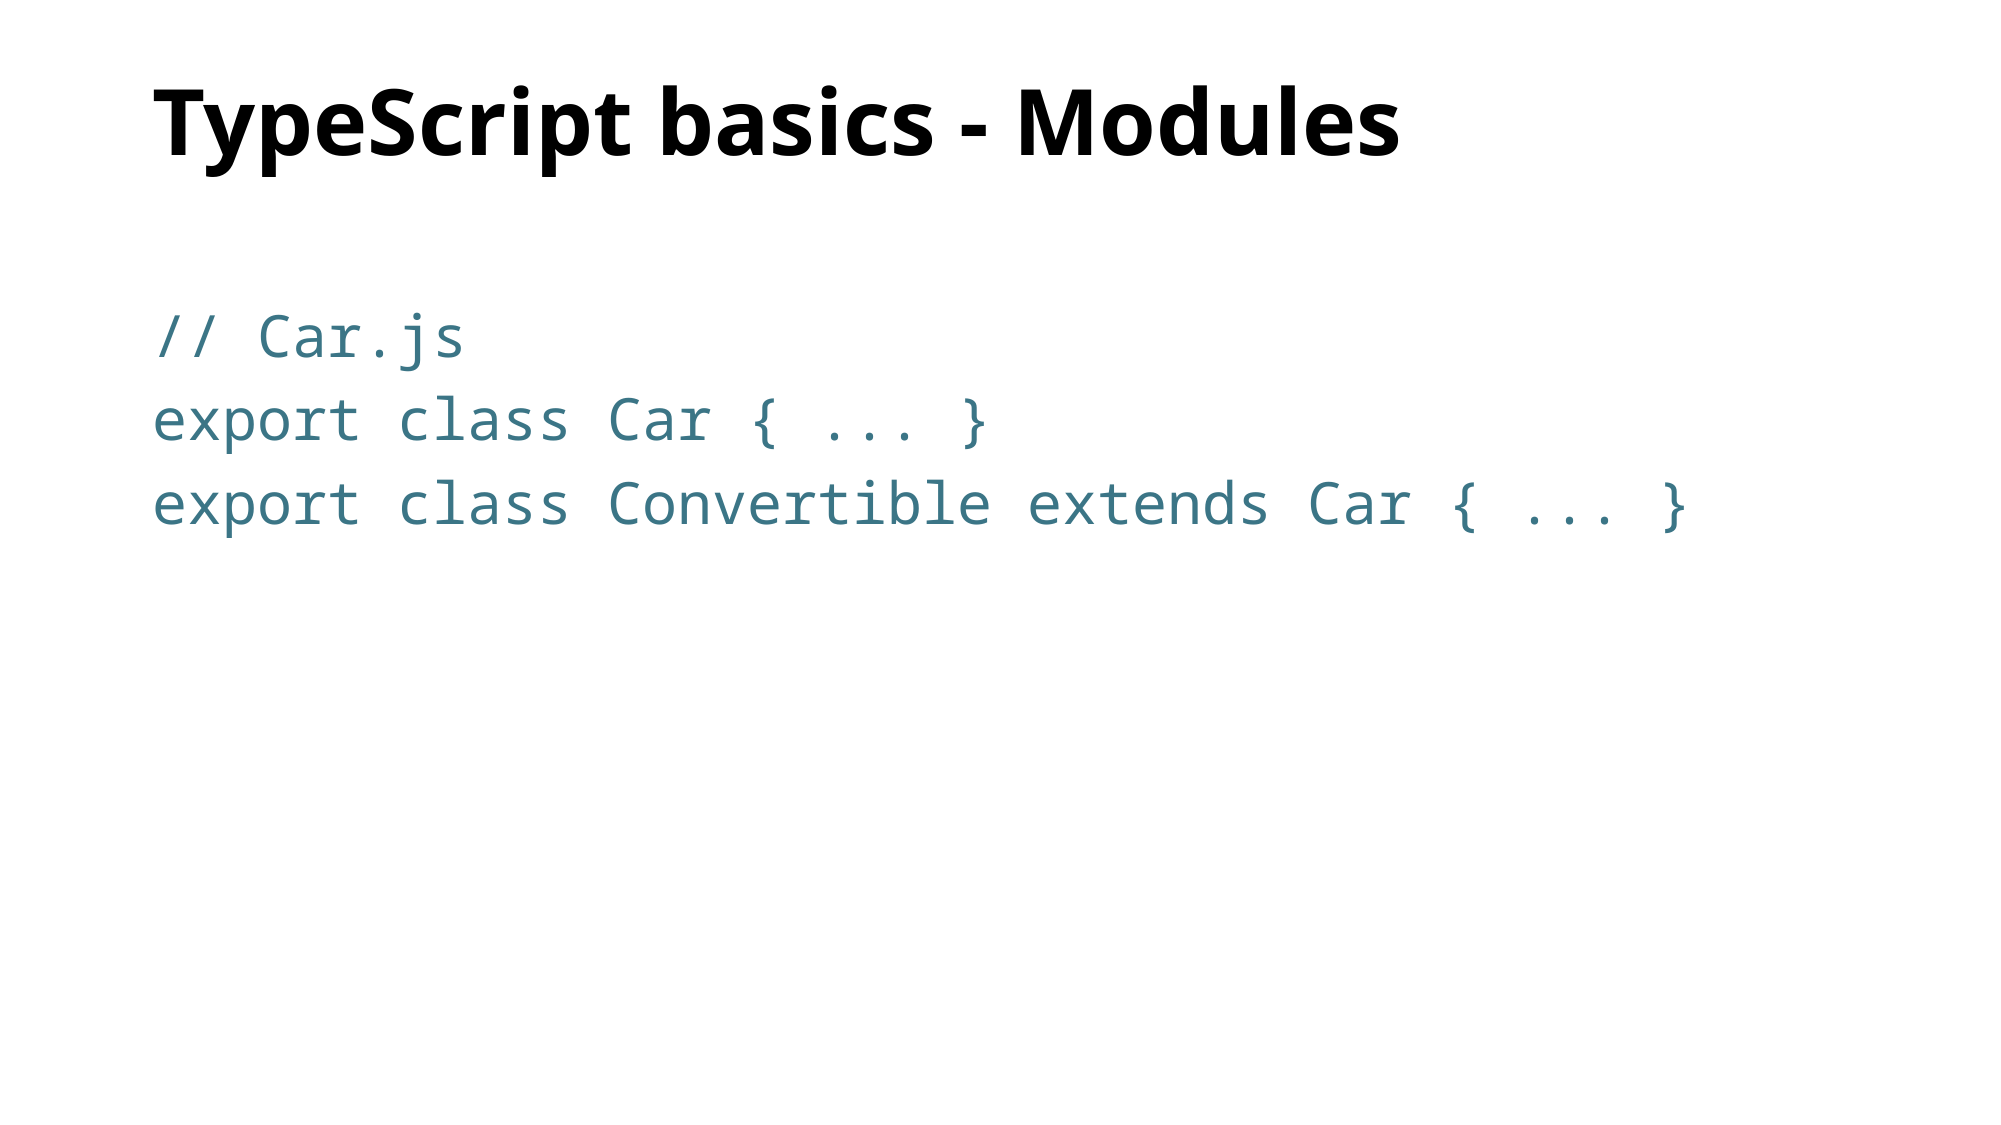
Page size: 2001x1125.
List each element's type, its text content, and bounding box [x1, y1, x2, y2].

title TypeScript basics - Modules [137, 59, 1863, 191]
list // Car.js export class Car { ... } export class Convertible extends Car { ... } [137, 299, 1863, 1060]
